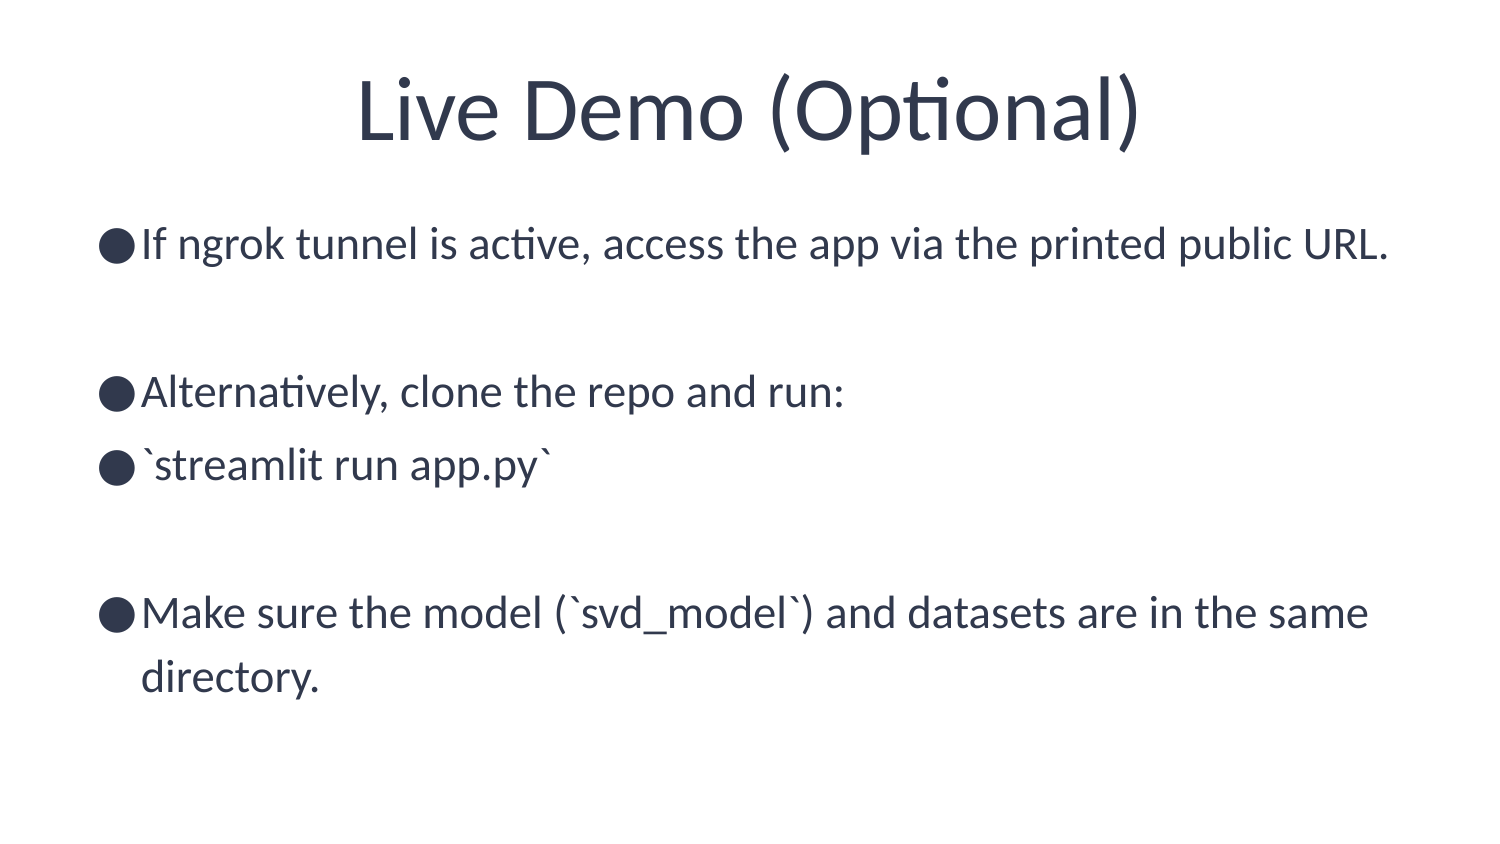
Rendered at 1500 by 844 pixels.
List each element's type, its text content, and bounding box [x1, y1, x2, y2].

list If ngrok tunnel is active, access the app via the printed public URL. Alternatively, clone the repo and run: `streamlit run app.py` Make sure the model (`svd_model`) and datasets are in the same directory. [75, 196, 1425, 754]
title Live Demo (Optional) [75, 33, 1425, 175]
